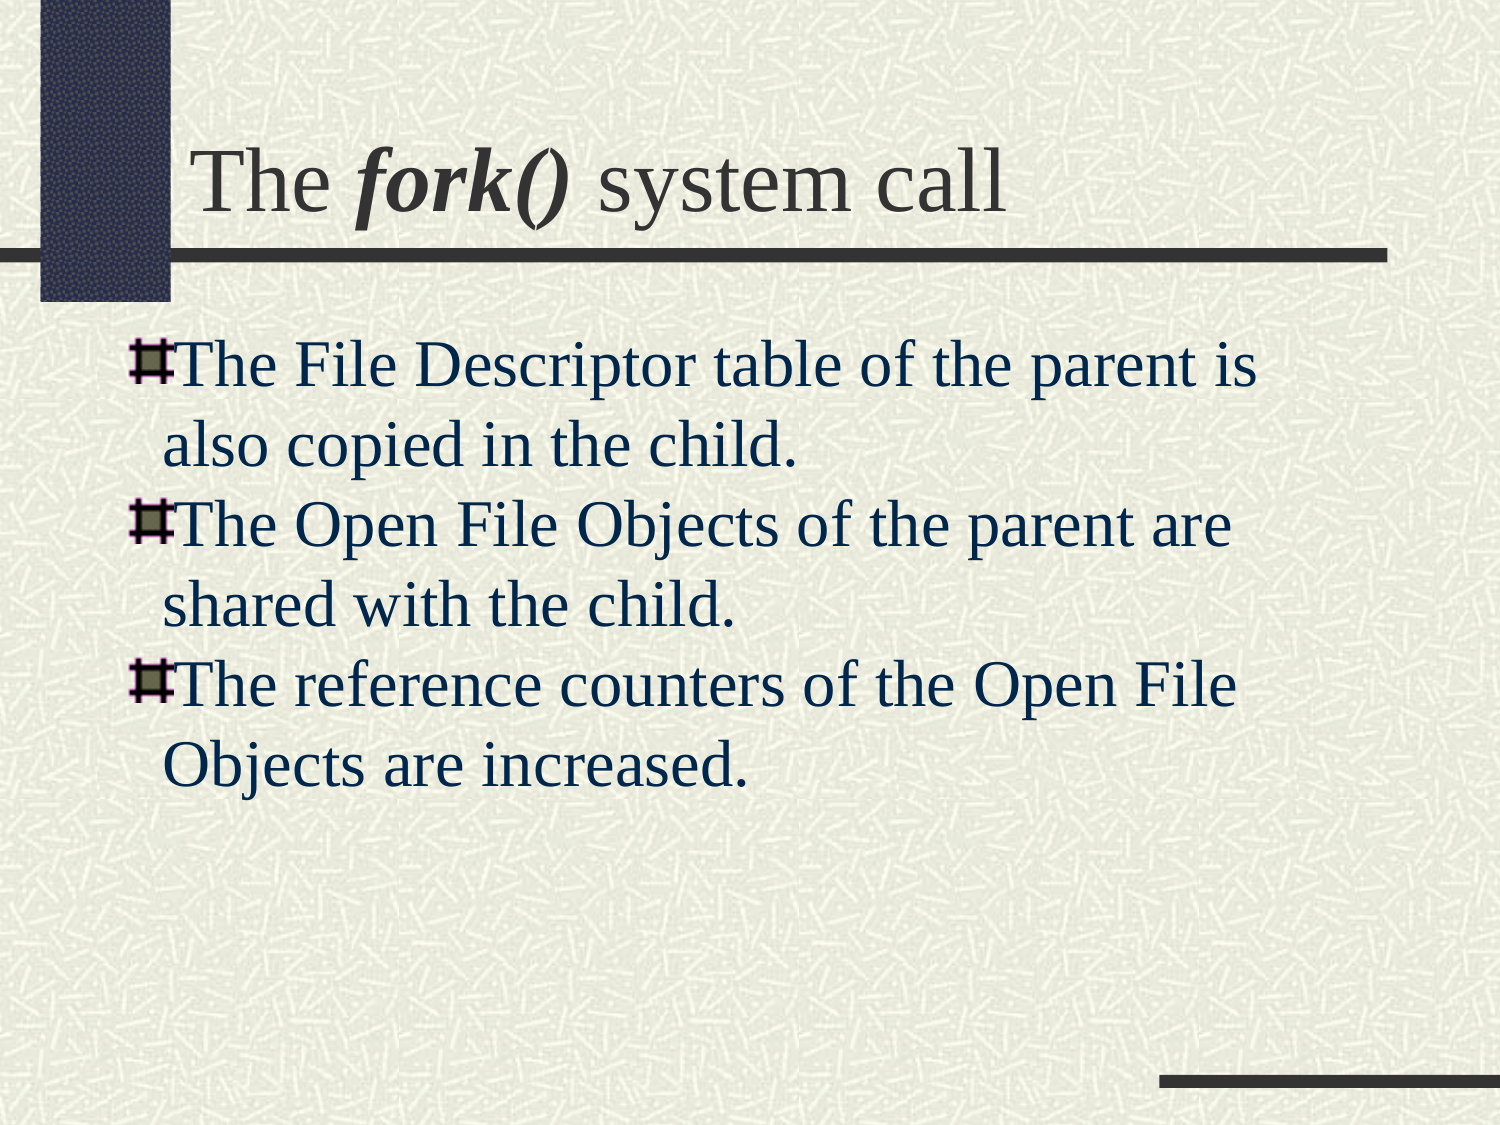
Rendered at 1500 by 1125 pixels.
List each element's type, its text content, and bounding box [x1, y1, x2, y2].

text_box The File Descriptor table of the parent is also copied in the child. The Open File Objects of the parent are shared with the child. The reference counters of the Open File Objects are increased. [112, 312, 1388, 1034]
text_box The fork() system call [174, 49, 1450, 238]
picture [0, 0, 1500, 1125]
